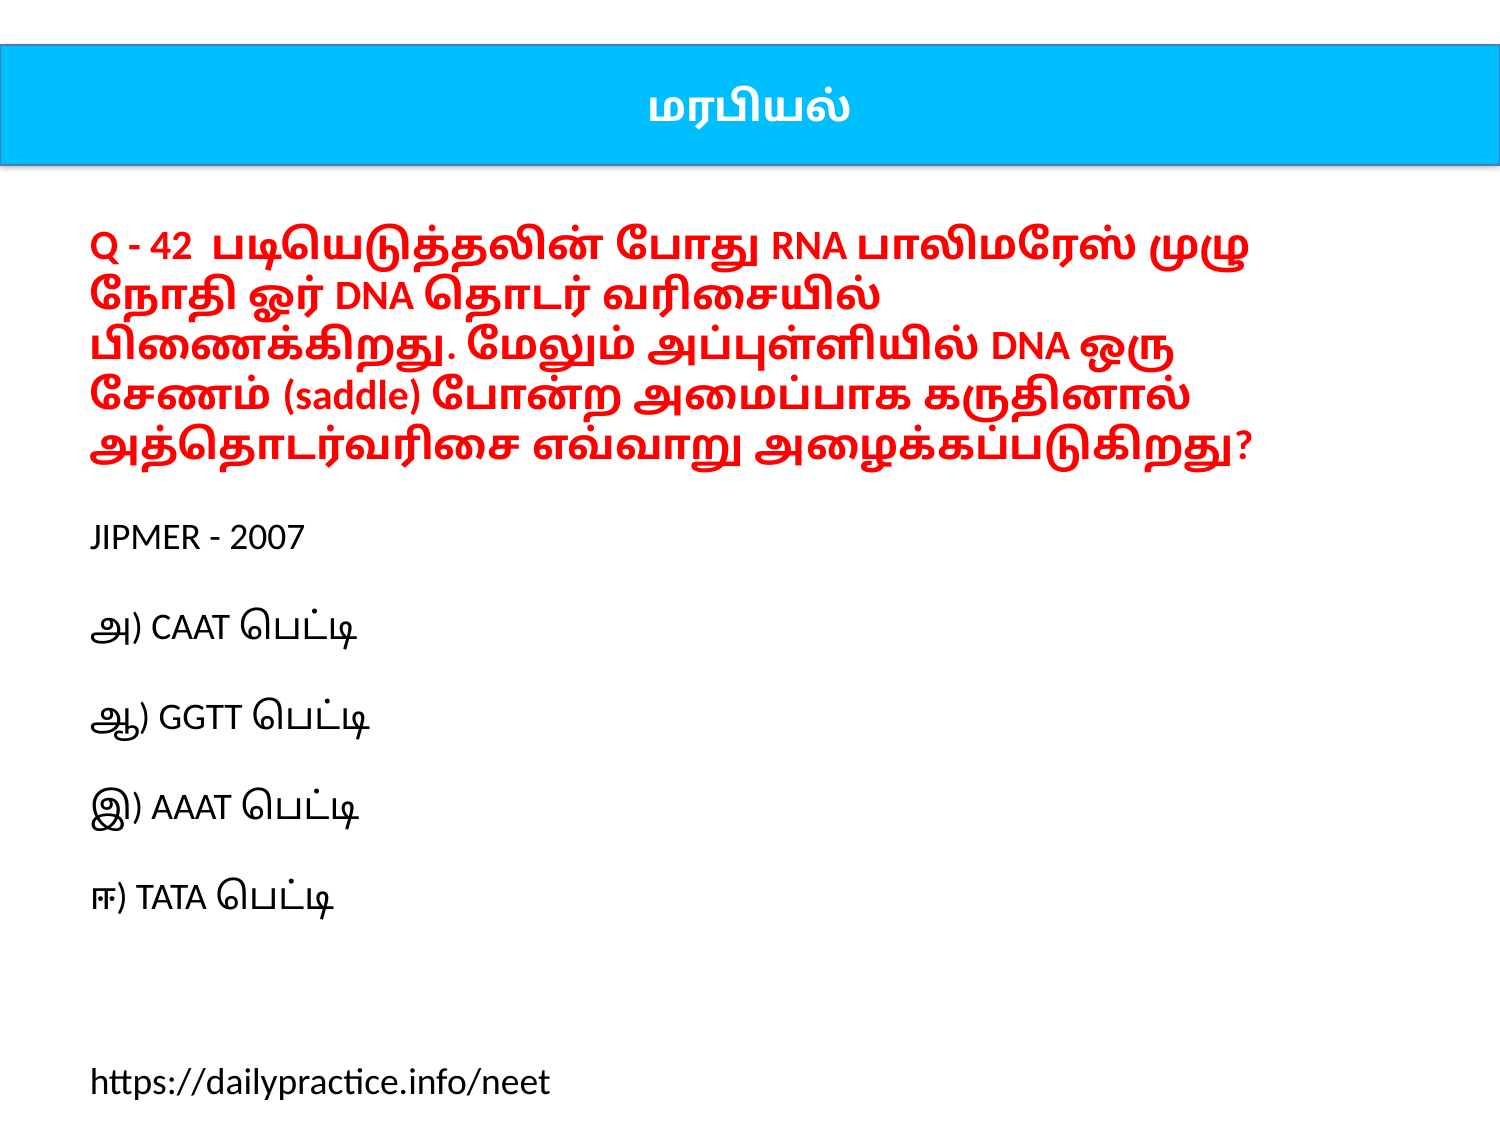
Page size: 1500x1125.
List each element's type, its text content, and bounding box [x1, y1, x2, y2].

text_box https://dailypractice.info/neet [74, 1049, 675, 1110]
text_box மரபியல் [0, 44, 1500, 166]
text_box Q - 42 படியெடுத்தலின் போது RNA பாலிமரேஸ் முழு நோதி ஓர் DNA தொடர் வரிசையில் பிணைக்கிறது. மேலும் அப்புள்ளியில் DNA ஒரு சேணம் (saddle) போன்ற அமைப்பாக கருதினால் அத்தொடர்வரிசை எவ்வாறு அழைக்கப்படுகிறது? JIPMER - 2007 அ) CAAT பெட்டி ஆ) GGTT பெட்டி இ) AAAT பெட்டி ஈ) TATA பெட்டி [74, 164, 1275, 925]
